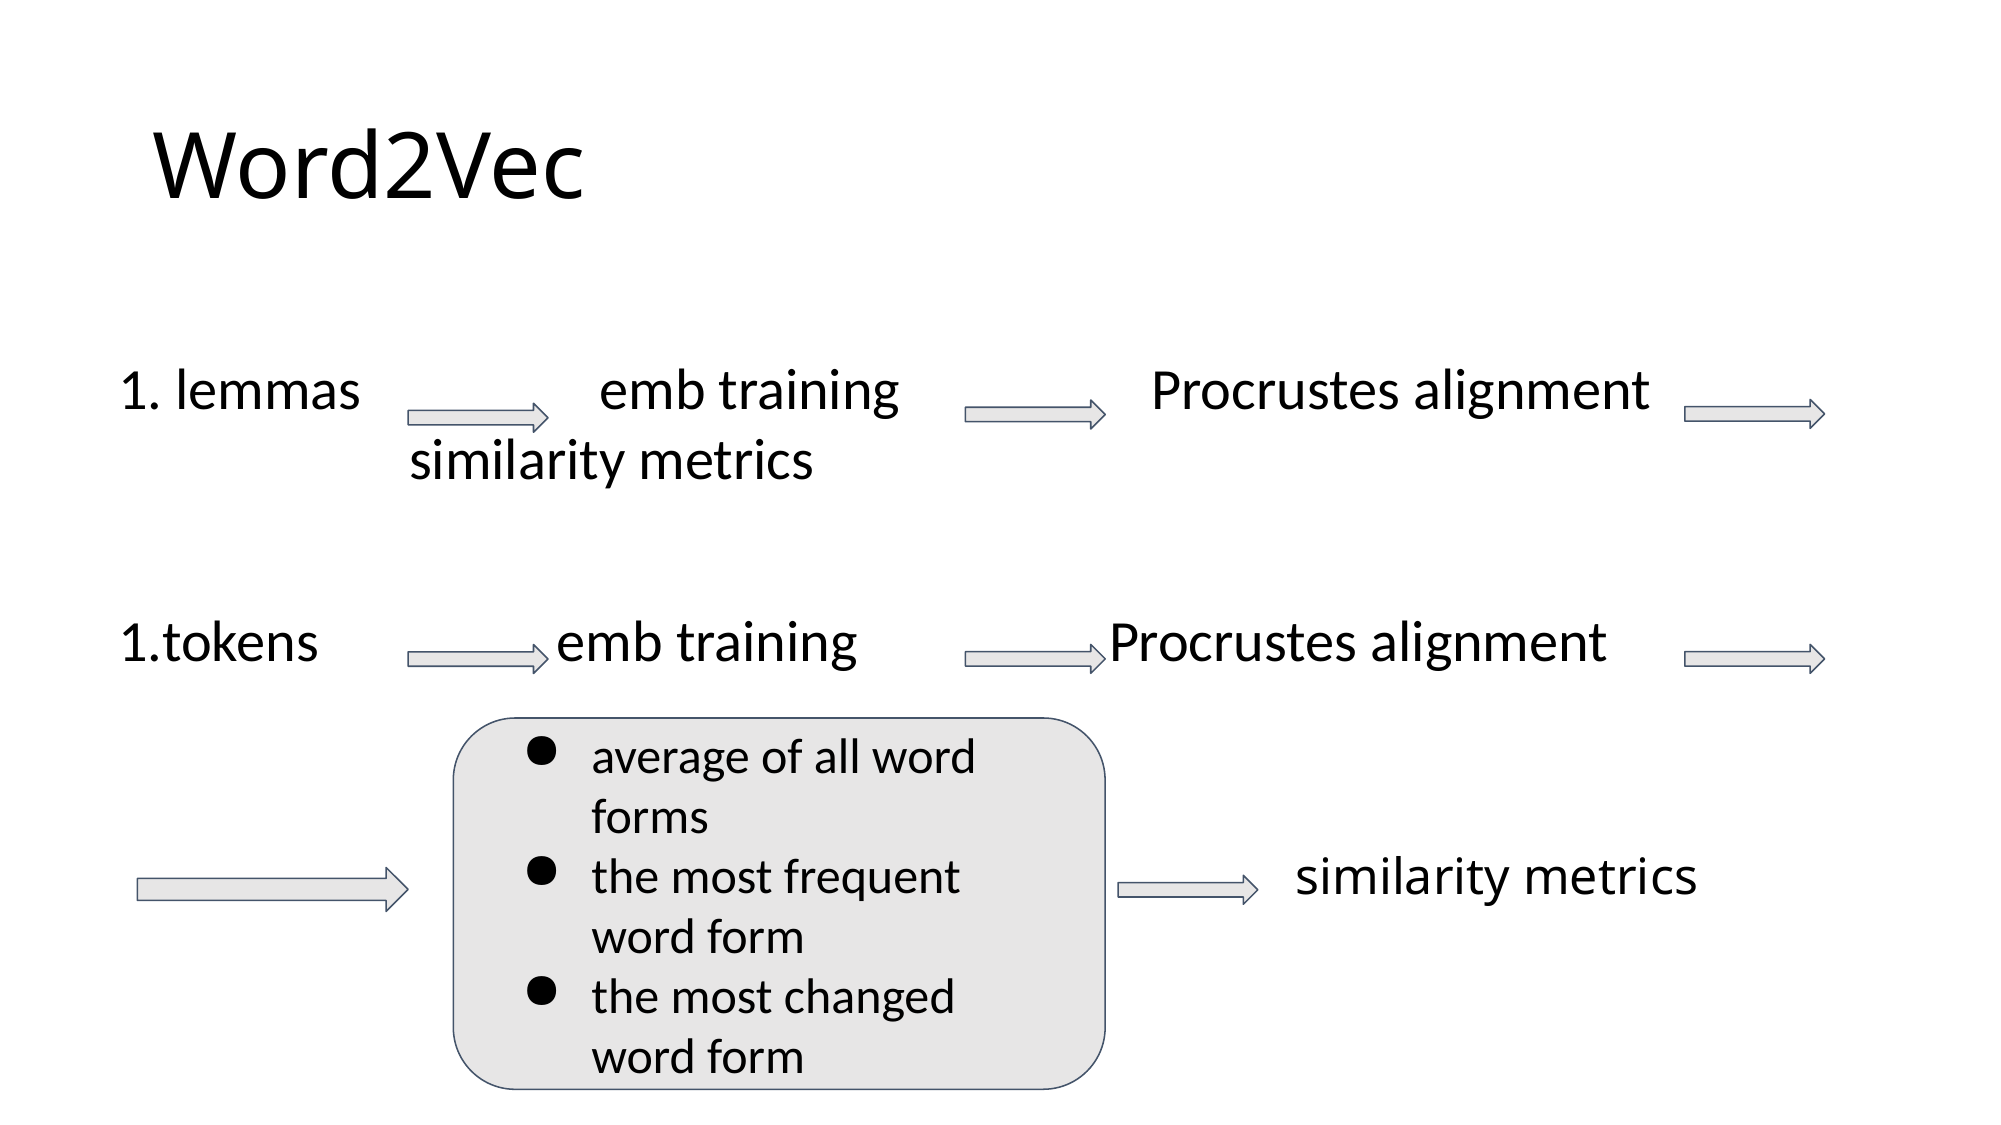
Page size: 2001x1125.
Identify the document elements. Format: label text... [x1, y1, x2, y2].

text_box [408, 644, 548, 674]
text_box [408, 403, 548, 433]
text_box [137, 867, 409, 912]
text_box similarity metrics [1275, 824, 1755, 925]
title Word2Vec [137, 59, 1863, 278]
text_box 1. lemmas emb training Procrustes alignment similarity metrics tokens emb training Procrustes alignment [98, 330, 1973, 448]
text_box [1684, 399, 1825, 429]
text_box [965, 400, 1106, 429]
text_box [1118, 875, 1258, 905]
text_box average of all word forms the most frequent word form the most changed word form [453, 717, 1106, 1090]
text_box [1684, 644, 1825, 674]
text_box [965, 644, 1106, 674]
